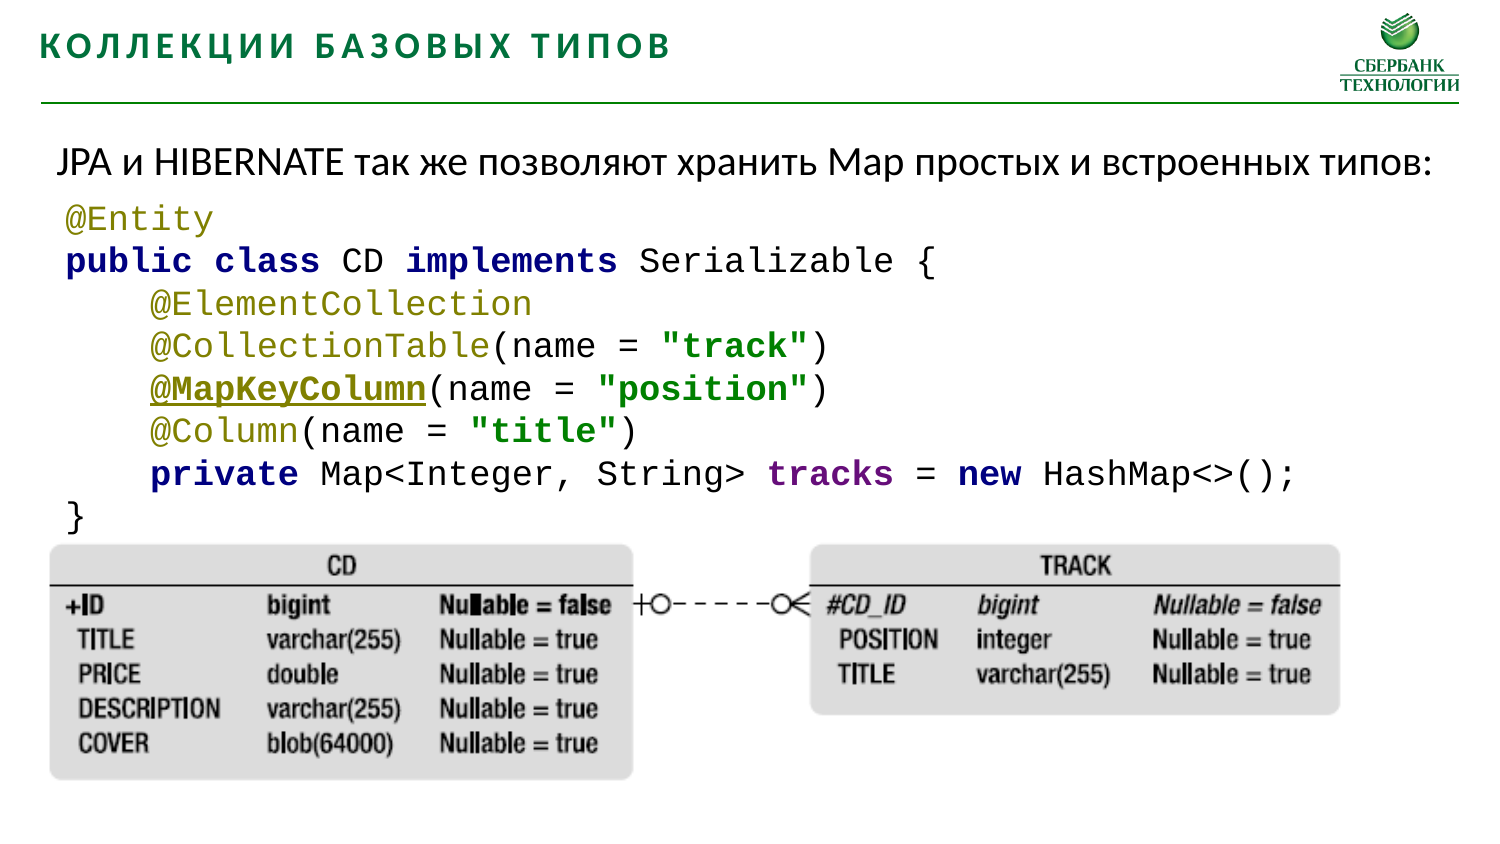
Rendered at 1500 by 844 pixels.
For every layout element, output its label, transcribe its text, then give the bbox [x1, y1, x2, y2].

text_box JPA и HIBERNATE так же позволяют хранить Map простых и встроенных типов: [41, 126, 1459, 788]
picture [1340, 13, 1459, 91]
text_box @Entity public class CD implements Serializable { @ElementCollection @CollectionTable(name = "track") @MapKeyColumn(name = "position") @Column(name = "title") private Map<Integer, String> tracks = new HashMap<>(); } [50, 187, 1314, 534]
list Коллекции базовых типов [39, 13, 1115, 67]
picture [40, 535, 1348, 789]
